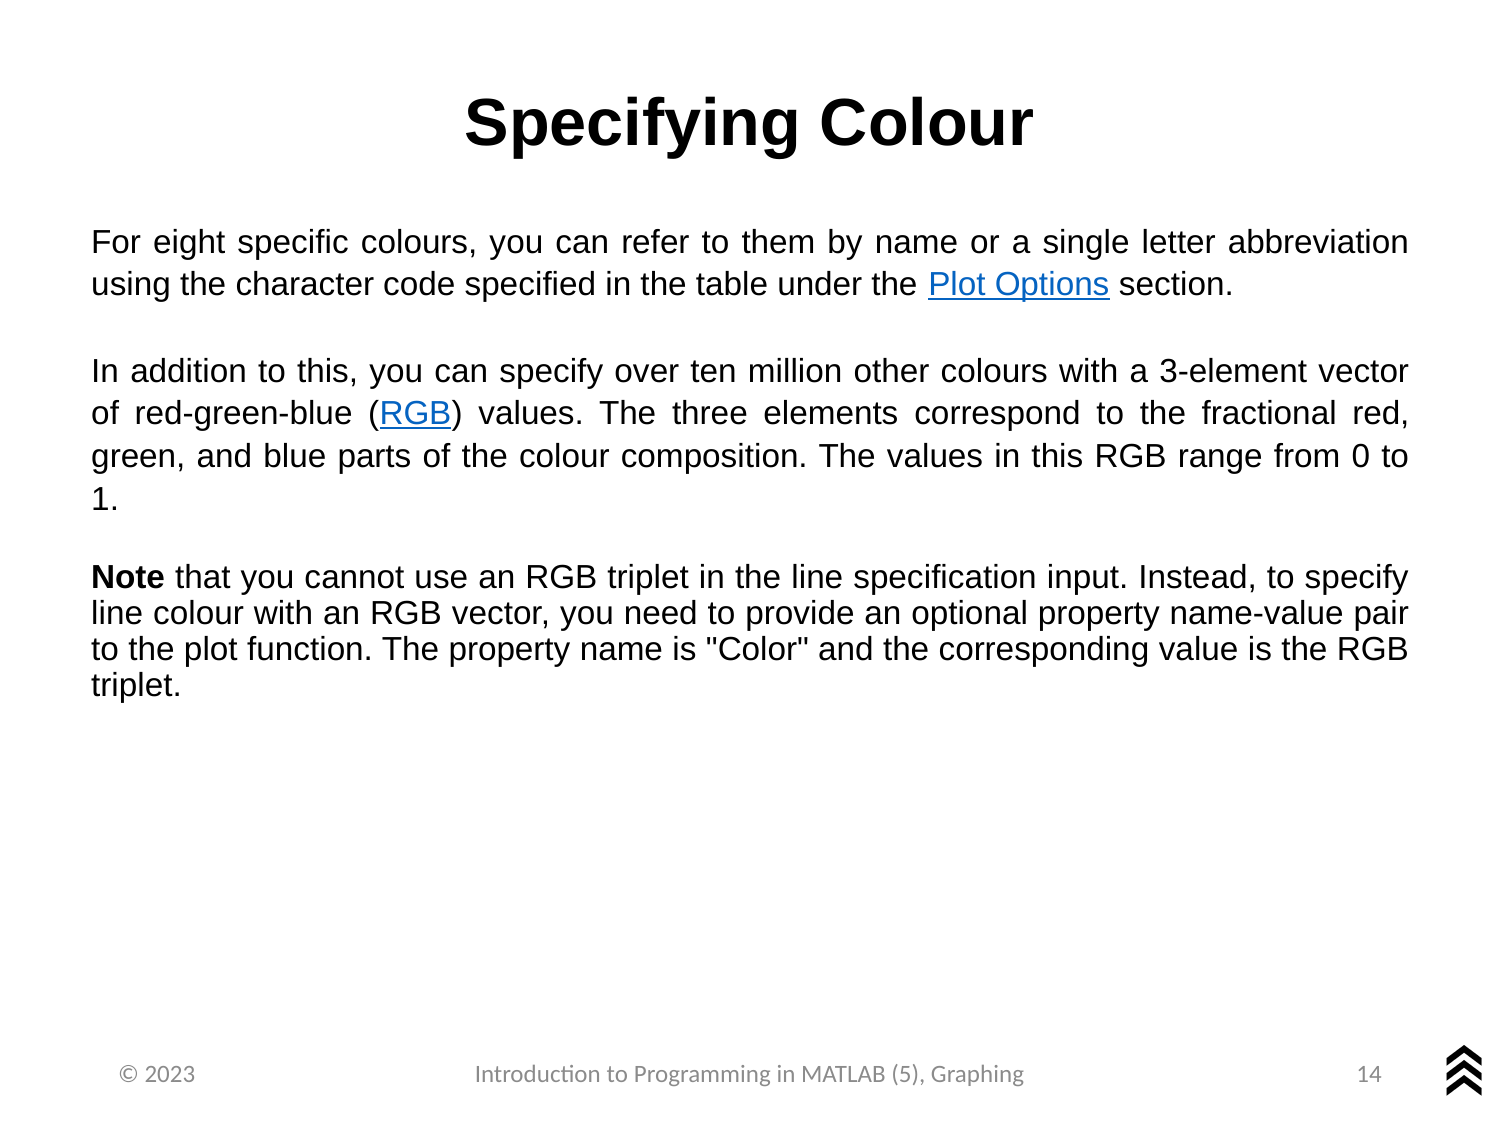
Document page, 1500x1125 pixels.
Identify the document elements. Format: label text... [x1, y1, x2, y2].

title Specifying Colour [103, 59, 1397, 188]
slide_number 14 [1059, 1042, 1397, 1103]
list For eight specific colours, you can refer to them by name or a single letter abbreviation using the character code specified in the table under the Plot Options section. In addition to this, you can specify over ten million other colours with a 3-element vector of red-green-blue (RGB) values. The three elements correspond to the fractional red, green, and blue parts of the colour composition. The values in this RGB range from 0 to 1. Note that you cannot use an RGB triplet in the line specification input. Instead, to specify line colour with an RGB vector, you need to provide an optional property name-value pair to the plot function. The property name is "Color" and the corresponding value is the RGB triplet. [76, 209, 1427, 1048]
picture [1434, 1040, 1494, 1100]
slide_number © 2023 [103, 1042, 279, 1103]
footer Introduction to Programming in MATLAB (5), Graphing [279, 1042, 1059, 1103]
